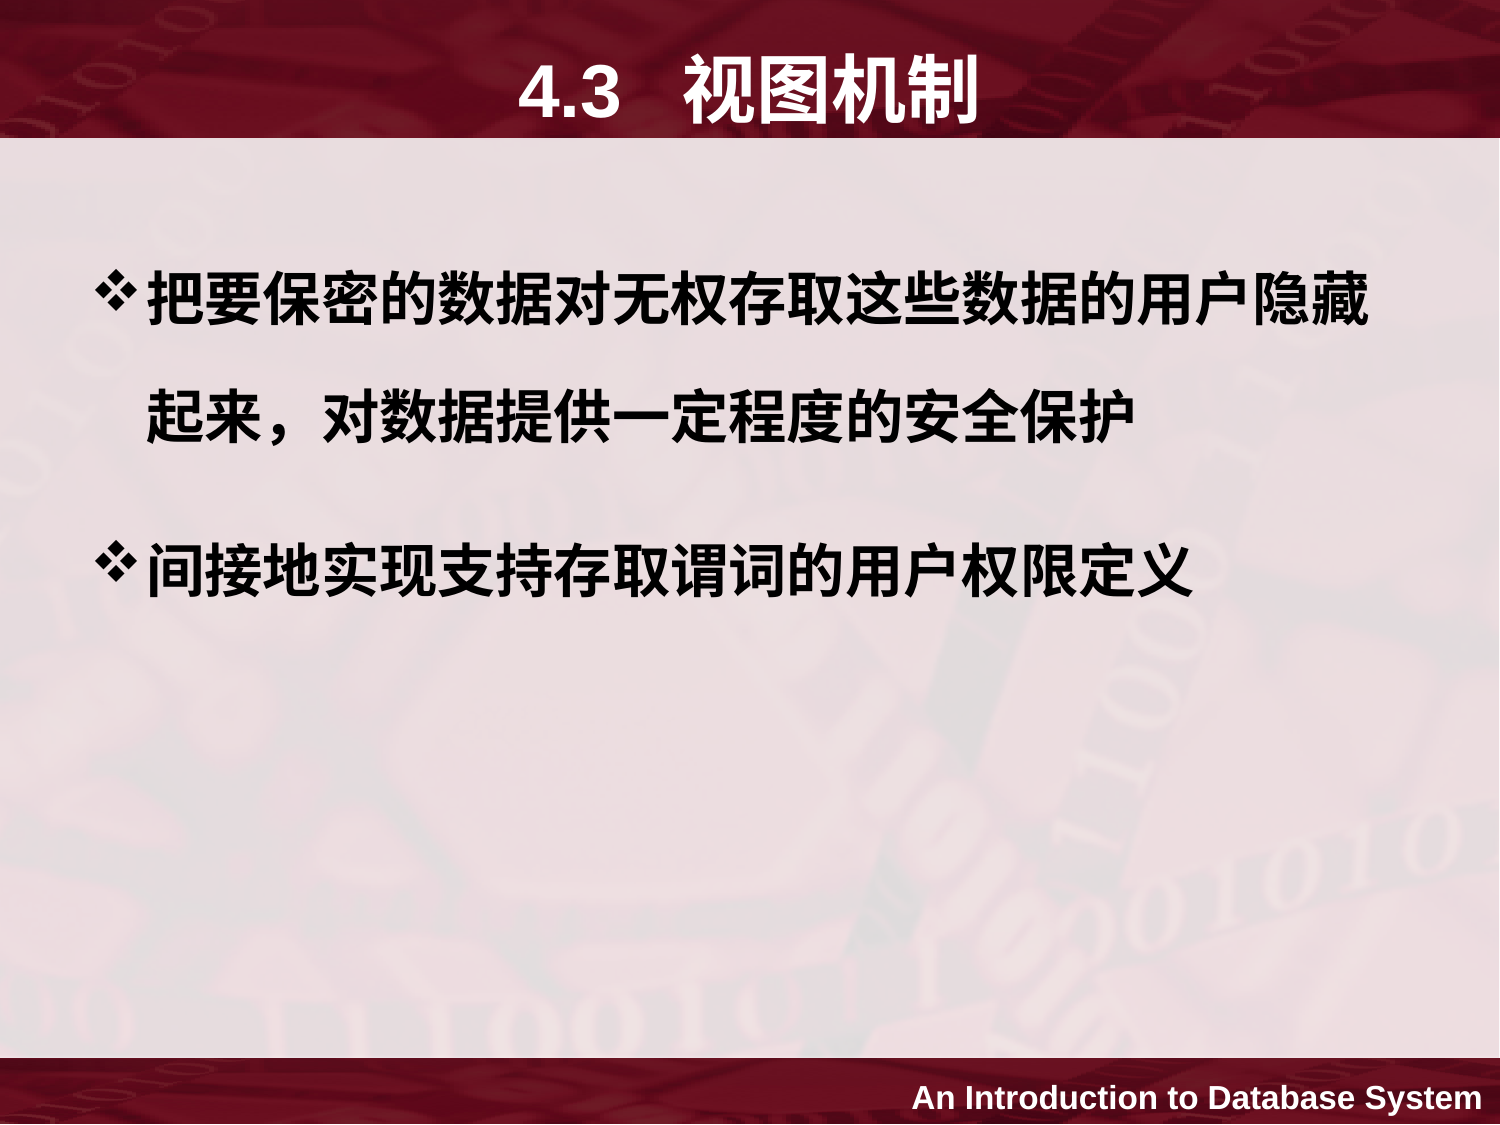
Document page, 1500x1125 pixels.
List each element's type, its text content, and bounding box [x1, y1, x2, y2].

title 4.3 视图机制 [74, 0, 1426, 181]
list 把要保密的数据对无权存取这些数据的用户隐藏起来，对数据提供一定程度的安全保护 间接地实现支持存取谓词的用户权限定义 [74, 219, 1426, 1017]
picture [0, 0, 1500, 1124]
text_box [856, 1046, 1447, 1100]
